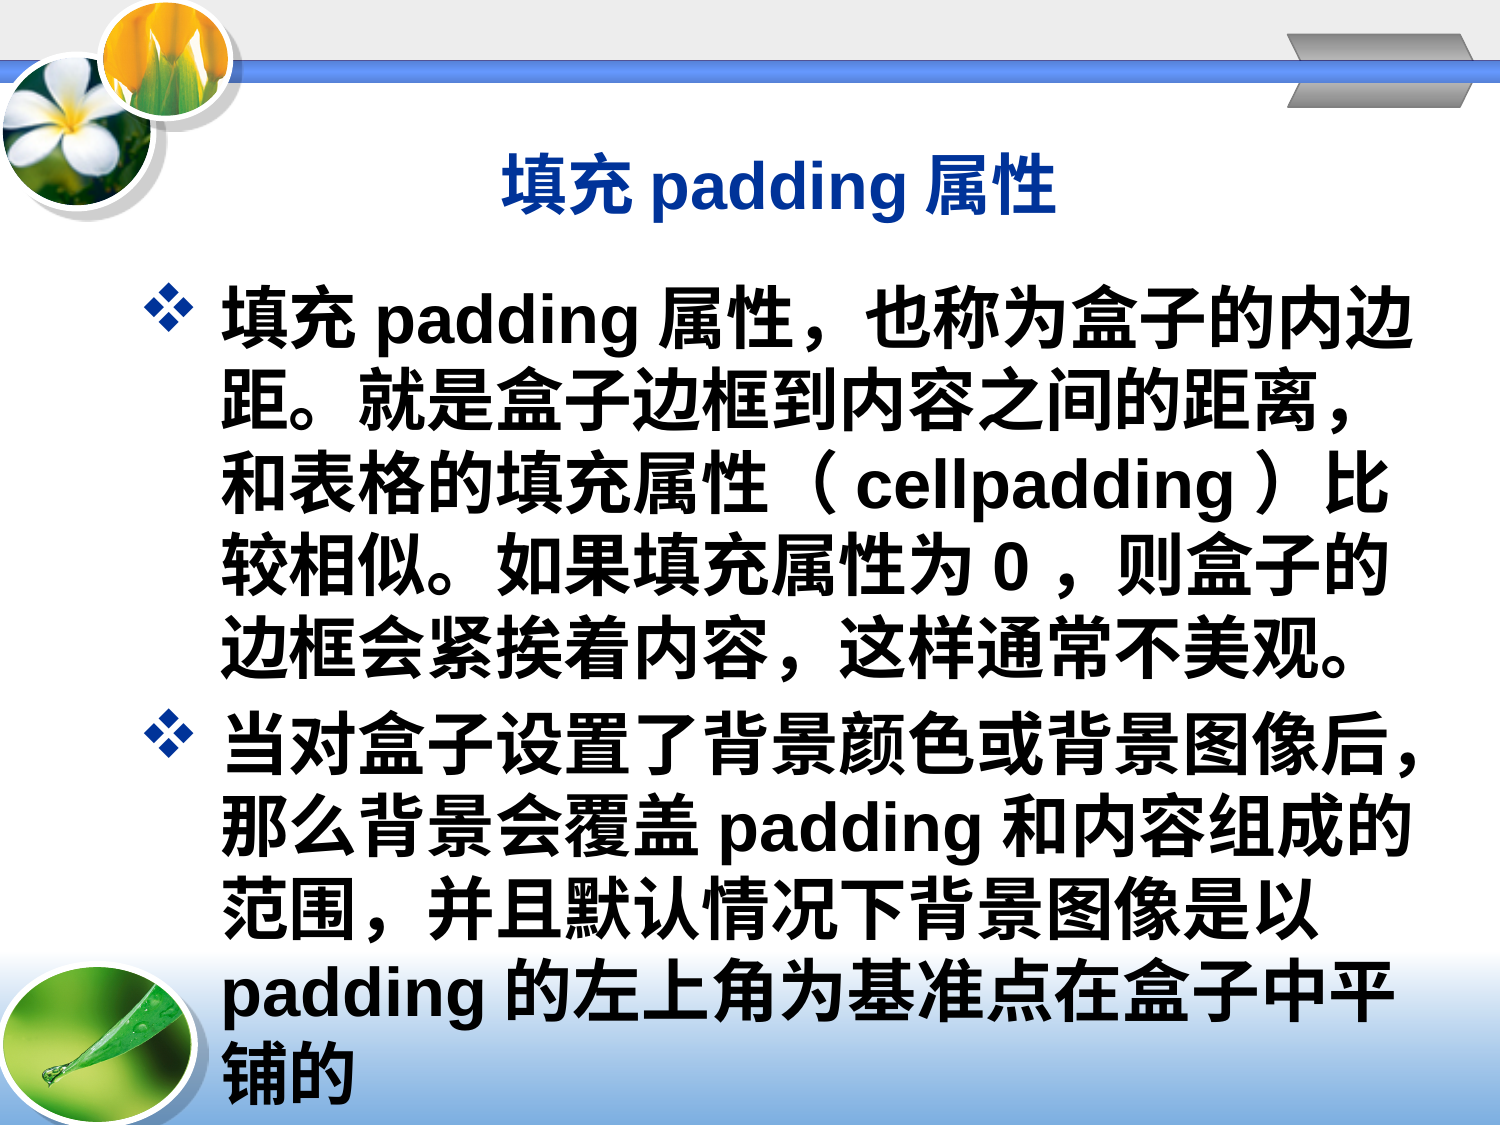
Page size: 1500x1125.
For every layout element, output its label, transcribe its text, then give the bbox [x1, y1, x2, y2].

title 填充padding属性 [206, 125, 1353, 241]
picture [2, 57, 151, 206]
picture [3, 967, 185, 1122]
list 填充padding属性，也称为盒子的内边距。就是盒子边框到内容之间的距离，和表格的填充属性（cellpadding）比较相似。如果填充属性为0，则盒子的边框会紧挨着内容，这样通常不美观。 当对盒子设置了背景颜色或背景图像后，那么背景会覆盖padding和内容组成的范围，并且默认情况下背景图像是以padding的左上角为基准点在盒子中平铺的 [123, 267, 1447, 1071]
picture [103, 2, 228, 116]
